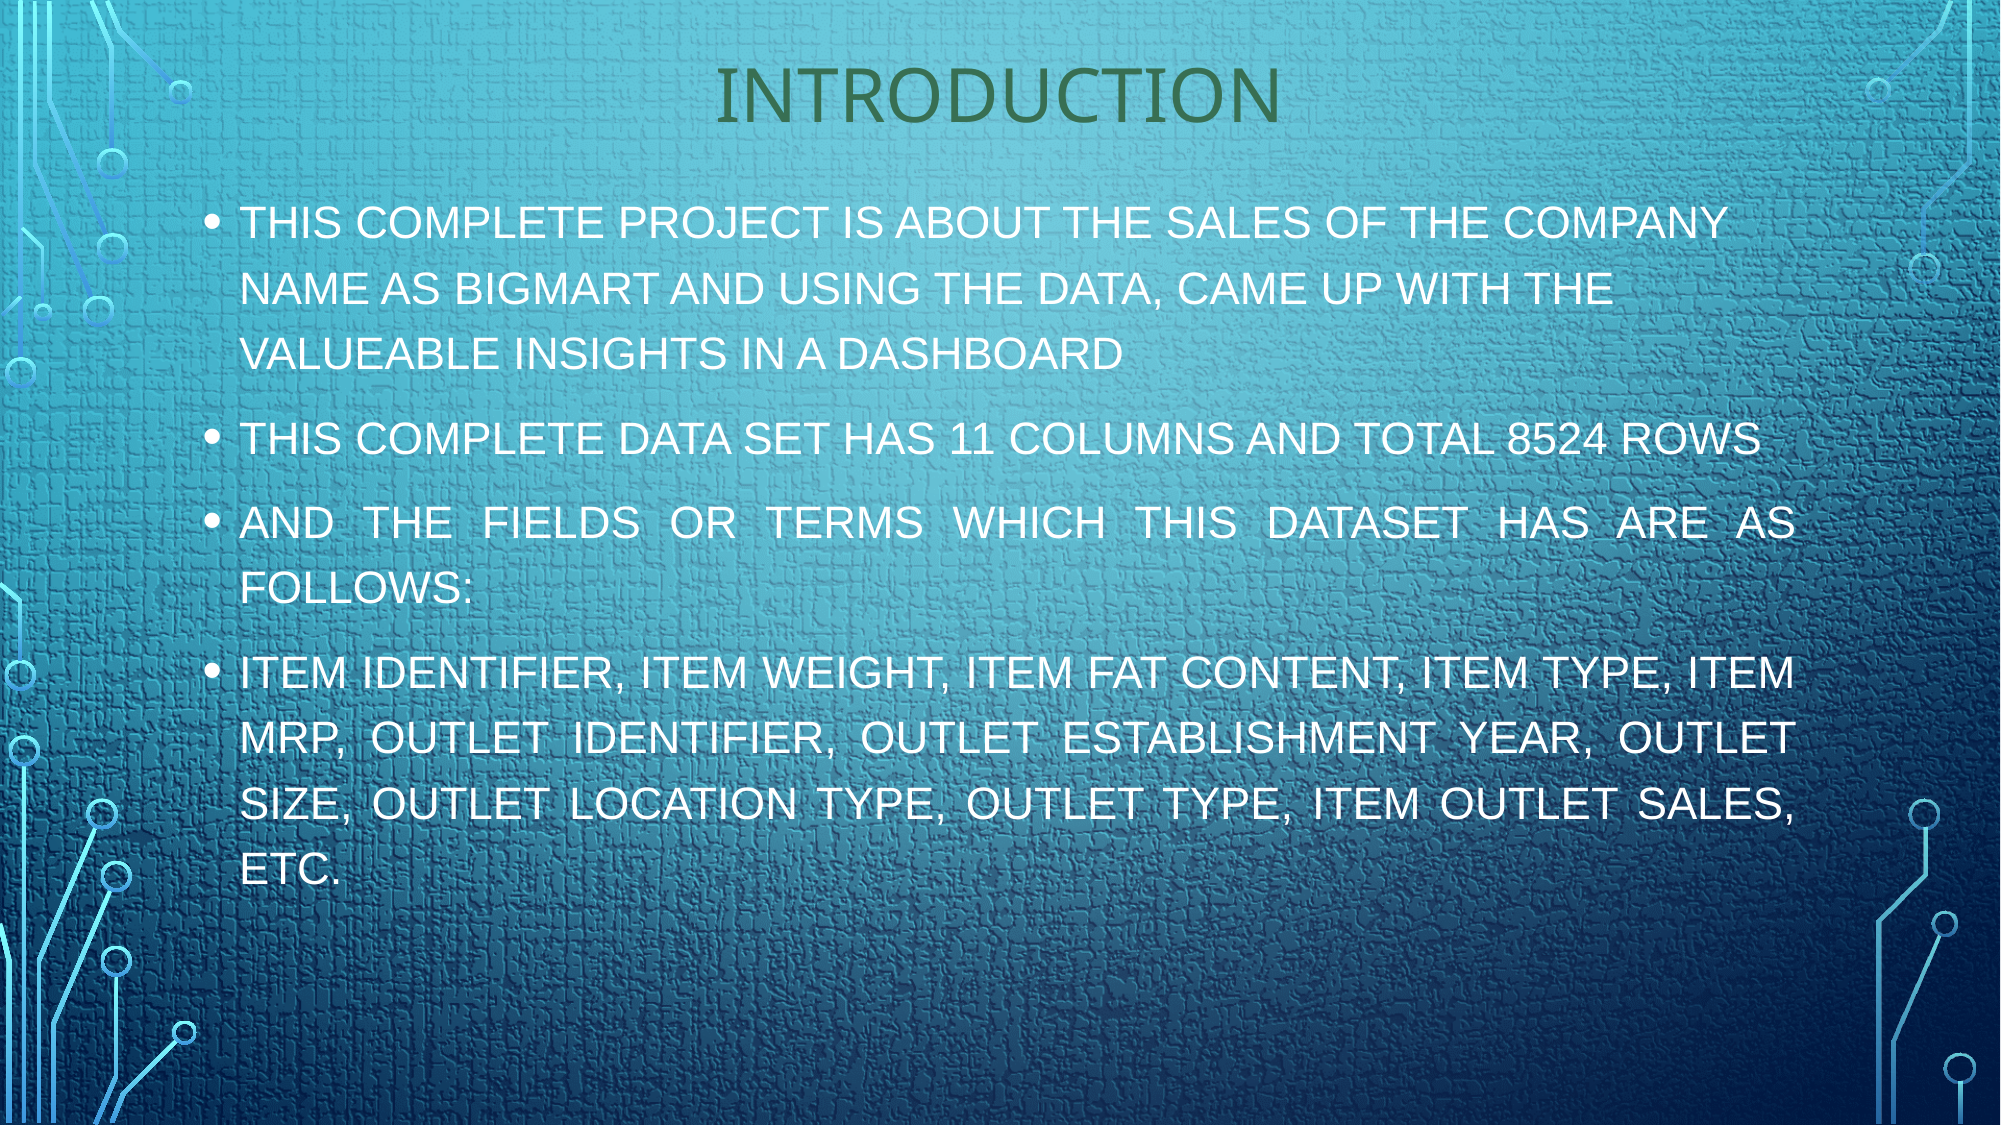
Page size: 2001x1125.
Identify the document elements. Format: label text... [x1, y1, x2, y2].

list THIS COMPLETE PROJECT IS ABOUT THE SALES OF THE COMPANY NAME AS BIGMART AND USING THE DATA, CAME UP WITH THE VALUEABLE INSIGHTS IN A DASHBOARD THIS COMPLETE DATA SET HAS 11 COLUMNS AND TOTAL 8524 ROWS AND THE FIELDS OR TERMS WHICH THIS DATASET HAS ARE AS FOLLOWS: ITEM IDENTIFIER, ITEM WEIGHT, ITEM FAT CONTENT, ITEM TYPE, ITEM MRP, OUTLET IDENTIFIER, OUTLET ESTABLISHMENT YEAR, OUTLET SIZE, OUTLET LOCATION TYPE, OUTLET TYPE, ITEM OUTLET SALES, ETC. [187, 174, 1813, 950]
title INTRODUCTION [187, 21, 1813, 174]
